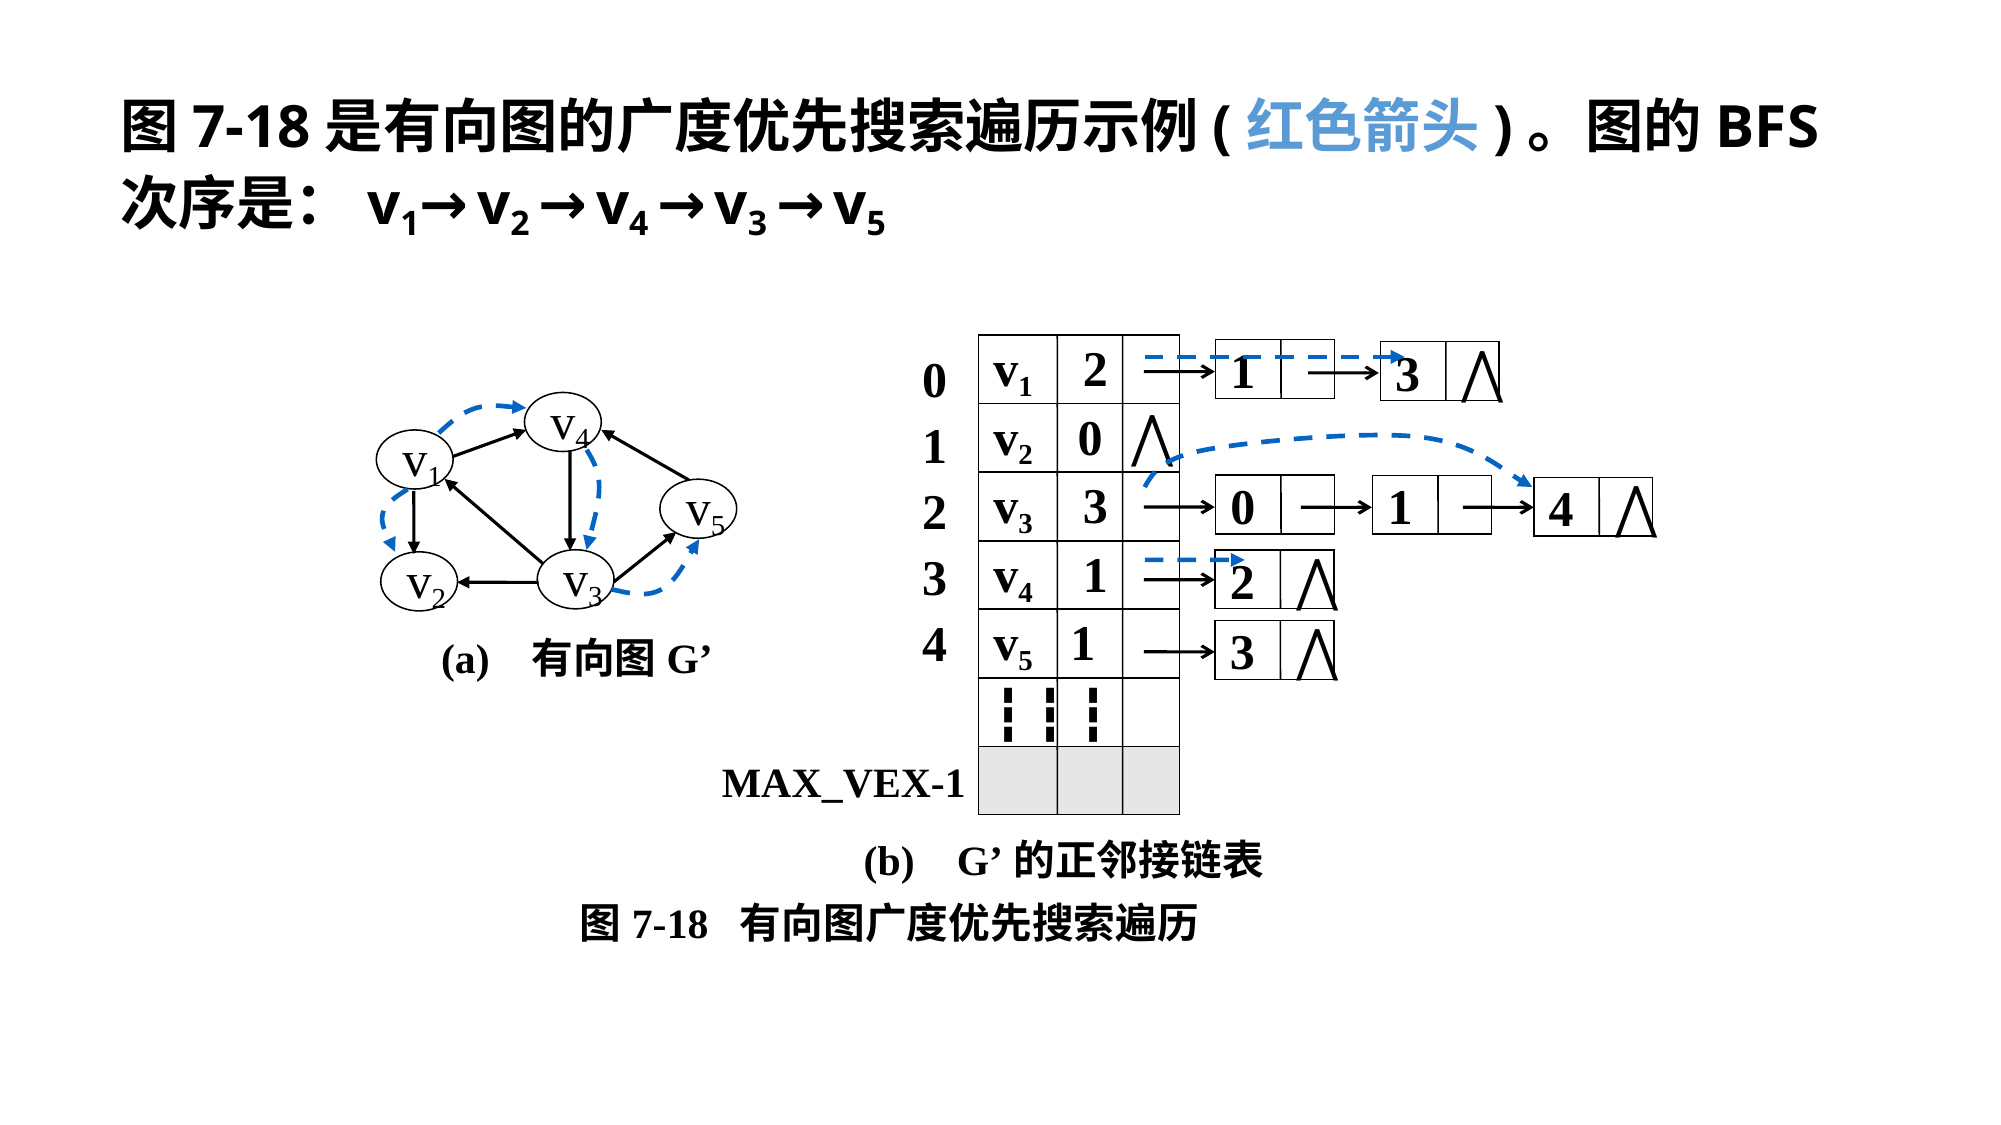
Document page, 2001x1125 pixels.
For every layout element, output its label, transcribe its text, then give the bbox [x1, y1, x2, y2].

list 图7-18是有向图的广度优先搜索遍历示例(红色箭头)。图的BFS次序是：v1→ v2 → v4 → v3 → v5 [105, 74, 1871, 284]
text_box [376, 333, 1653, 949]
